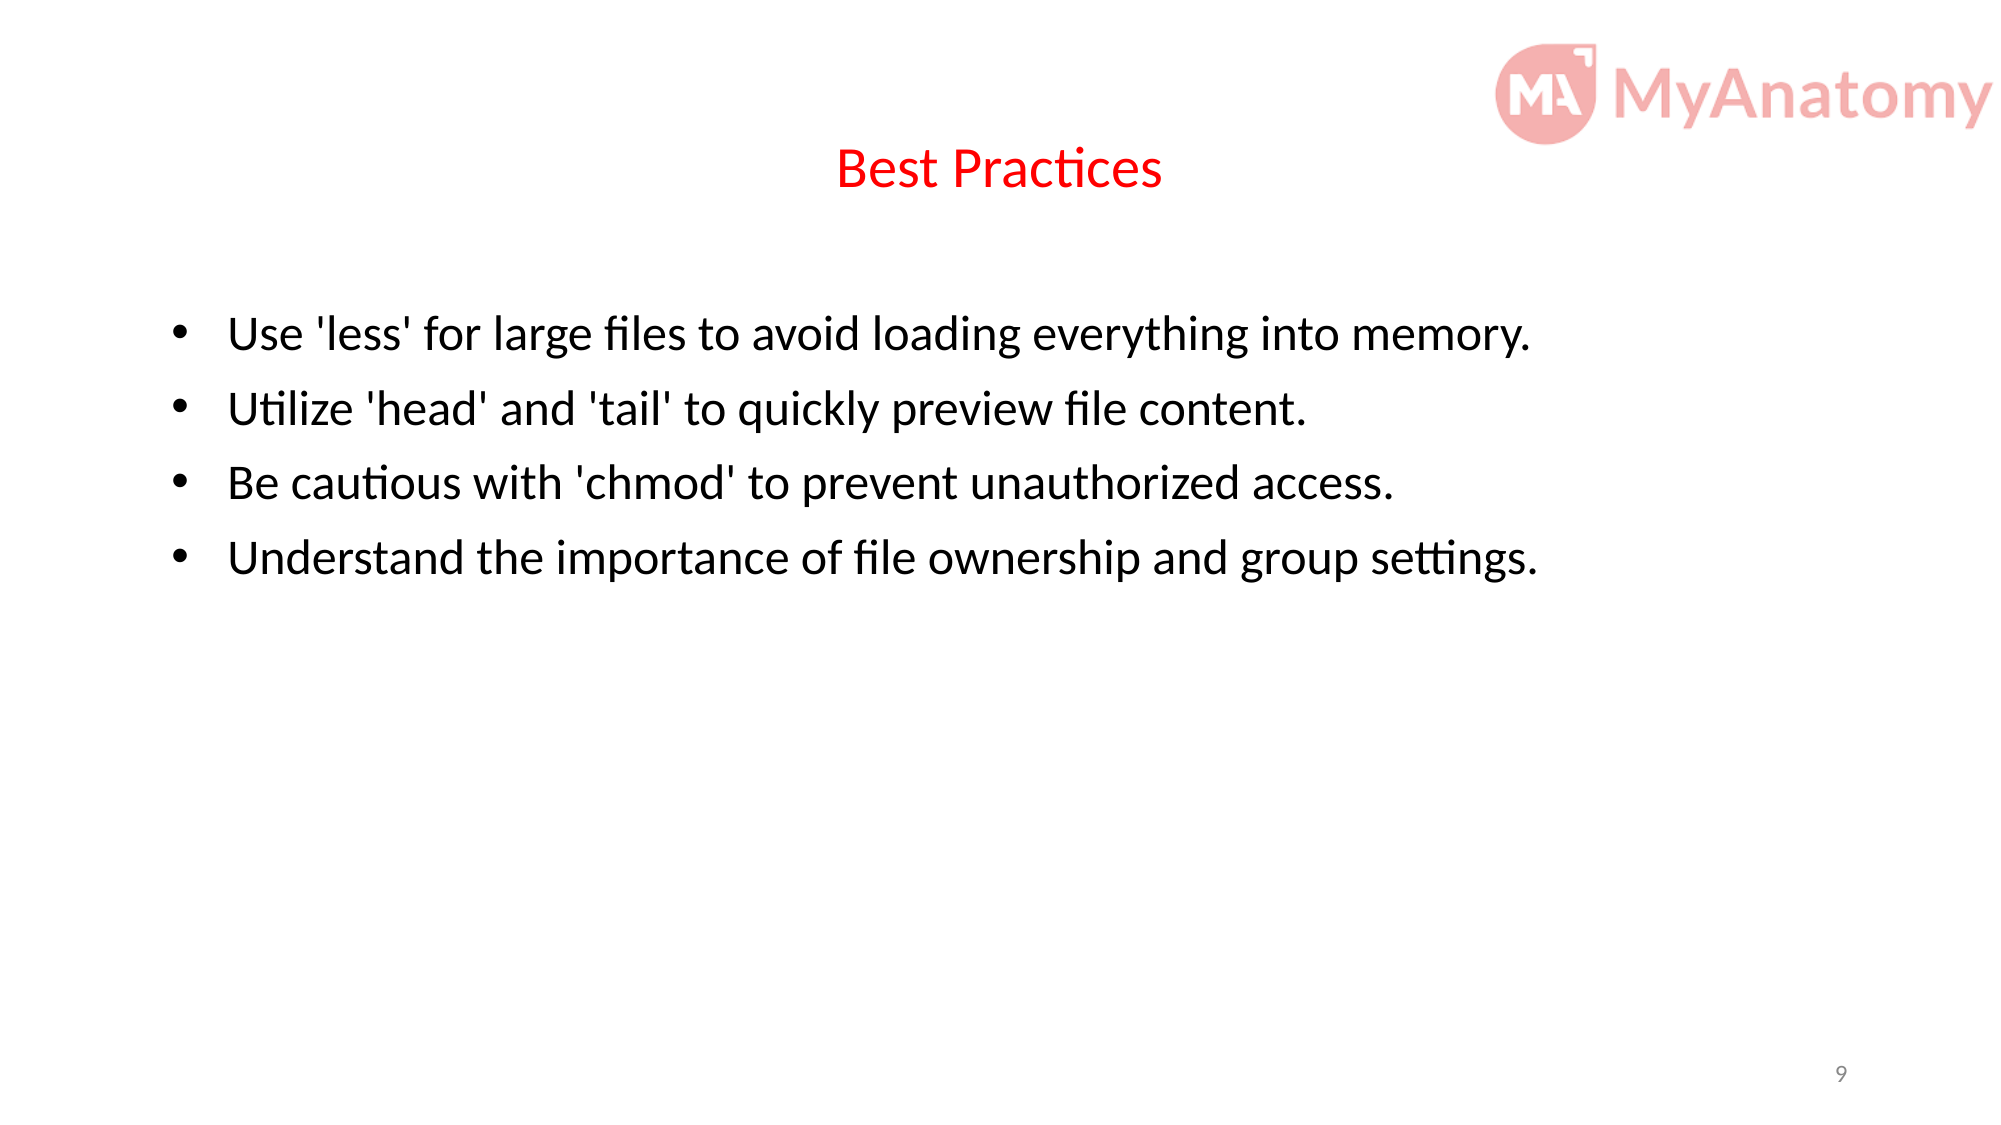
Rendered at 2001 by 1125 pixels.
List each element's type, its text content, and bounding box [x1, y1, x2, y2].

title Best Practices [137, 59, 1863, 278]
slide_number 9 [1412, 1042, 1863, 1103]
list Use 'less' for large files to avoid loading everything into memory. Utilize 'head' and 'tail' to quickly preview file content. Be cautious with 'chmod' to prevent unauthorized access. Understand the importance of file ownership and group settings. [137, 299, 1863, 1014]
